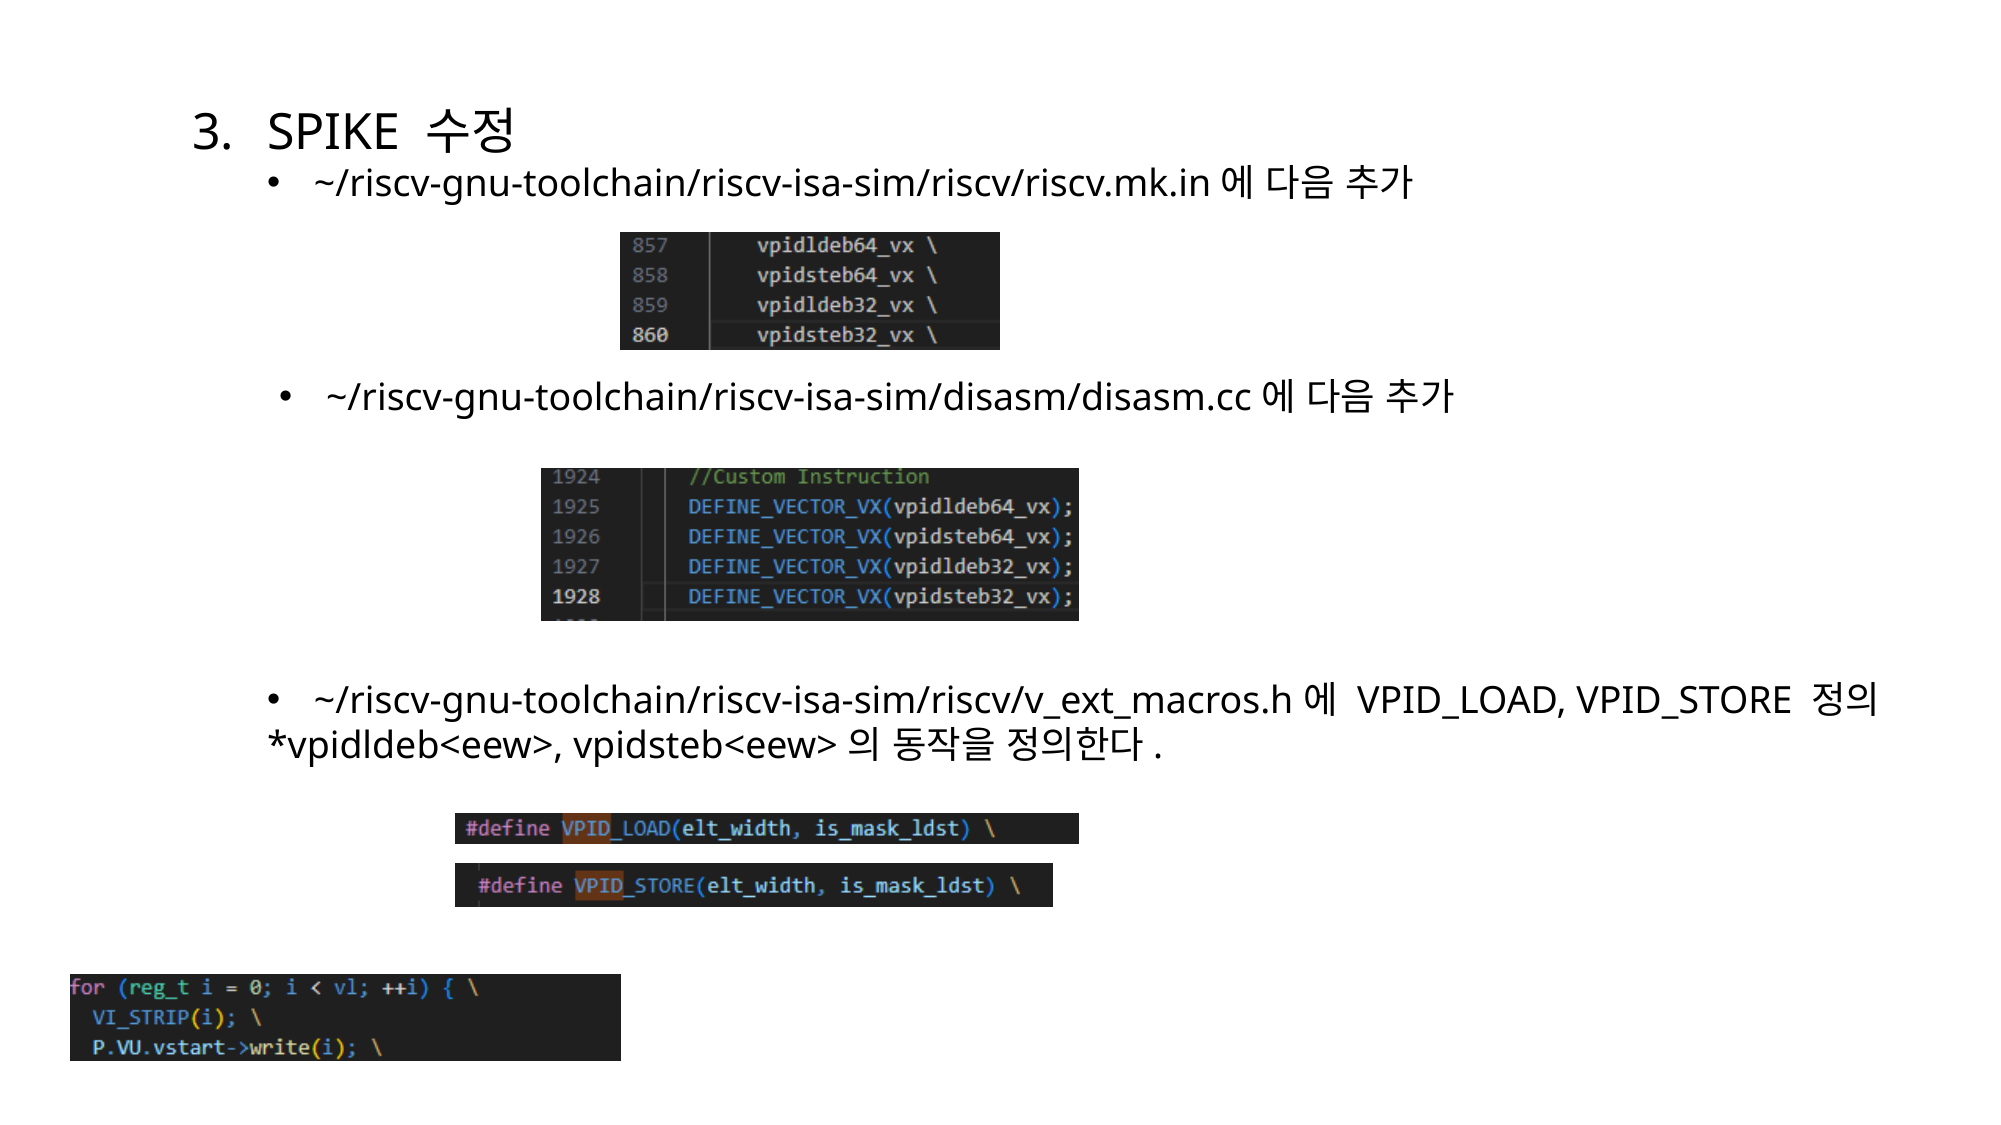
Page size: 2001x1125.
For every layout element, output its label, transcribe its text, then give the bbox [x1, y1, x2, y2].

text_box ~/riscv-gnu-toolchain/riscv-isa-sim/riscv/v_ext_macros.h에 VPID_LOAD, VPID_STORE 정의 *vpidldeb<eew>, vpidsteb<eew>의 동작을 정의한다. [177, 668, 1935, 774]
text_box SPIKE 수정 ~/riscv-gnu-toolchain/riscv-isa-sim/riscv/riscv.mk.in에 다음 추가 [177, 91, 1906, 212]
picture [454, 813, 1080, 844]
picture [619, 232, 1001, 351]
picture [69, 974, 621, 1062]
text_box ~/riscv-gnu-toolchain/riscv-isa-sim/disasm/disasm.cc에 다음 추가 [189, 365, 1763, 425]
picture [454, 862, 1053, 908]
picture [540, 468, 1080, 621]
